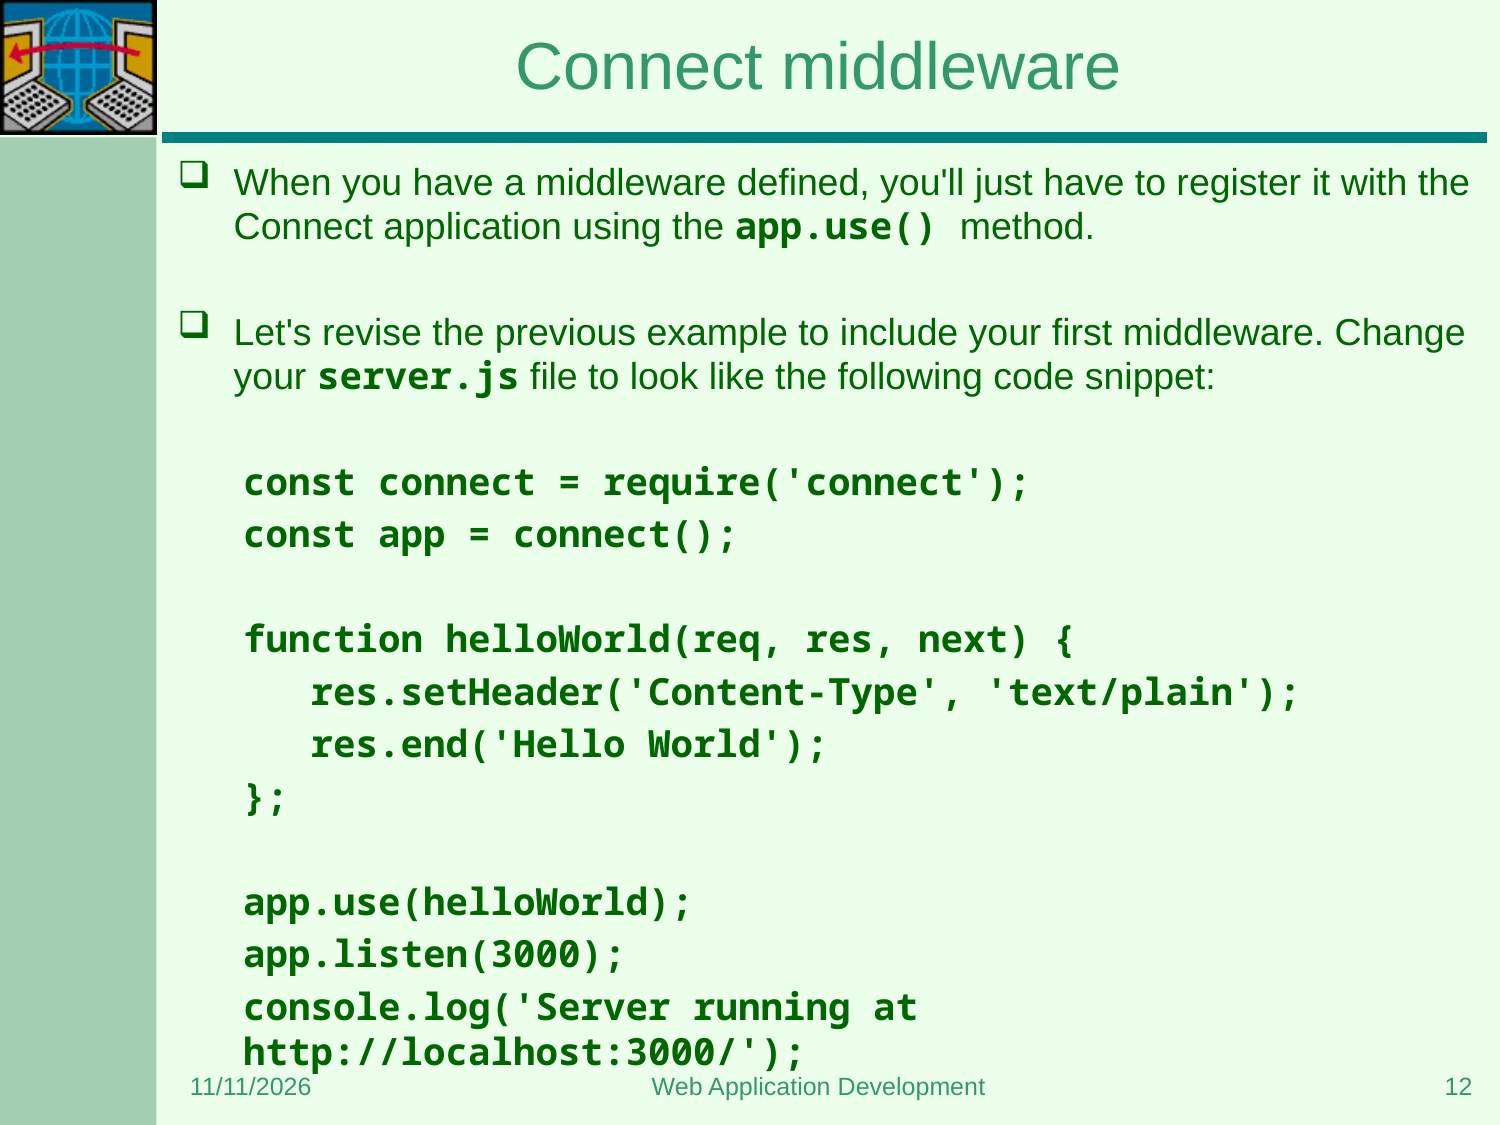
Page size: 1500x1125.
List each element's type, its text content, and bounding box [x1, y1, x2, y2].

picture [0, 0, 157, 135]
footer Web Application Development [612, 1062, 1026, 1113]
title Connect middleware [150, 0, 1488, 125]
list When you have a middleware defined, you'll just have to register it with the Connect application using the app.use() method. Let's revise the previous example to include your first middleware. Change your server.js file to look like the following code snippet: const connect = require('connect'); const app = connect(); function helloWorld(req, res, next) { res.setHeader('Content-Type', 'text/plain'); res.end('Hello World'); }; app.use(helloWorld); app.listen(3000); console.log('Server running at http://localhost:3000/'); [162, 149, 1488, 1050]
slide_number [174, 1062, 351, 1113]
slide_number 12 [1349, 1062, 1488, 1113]
